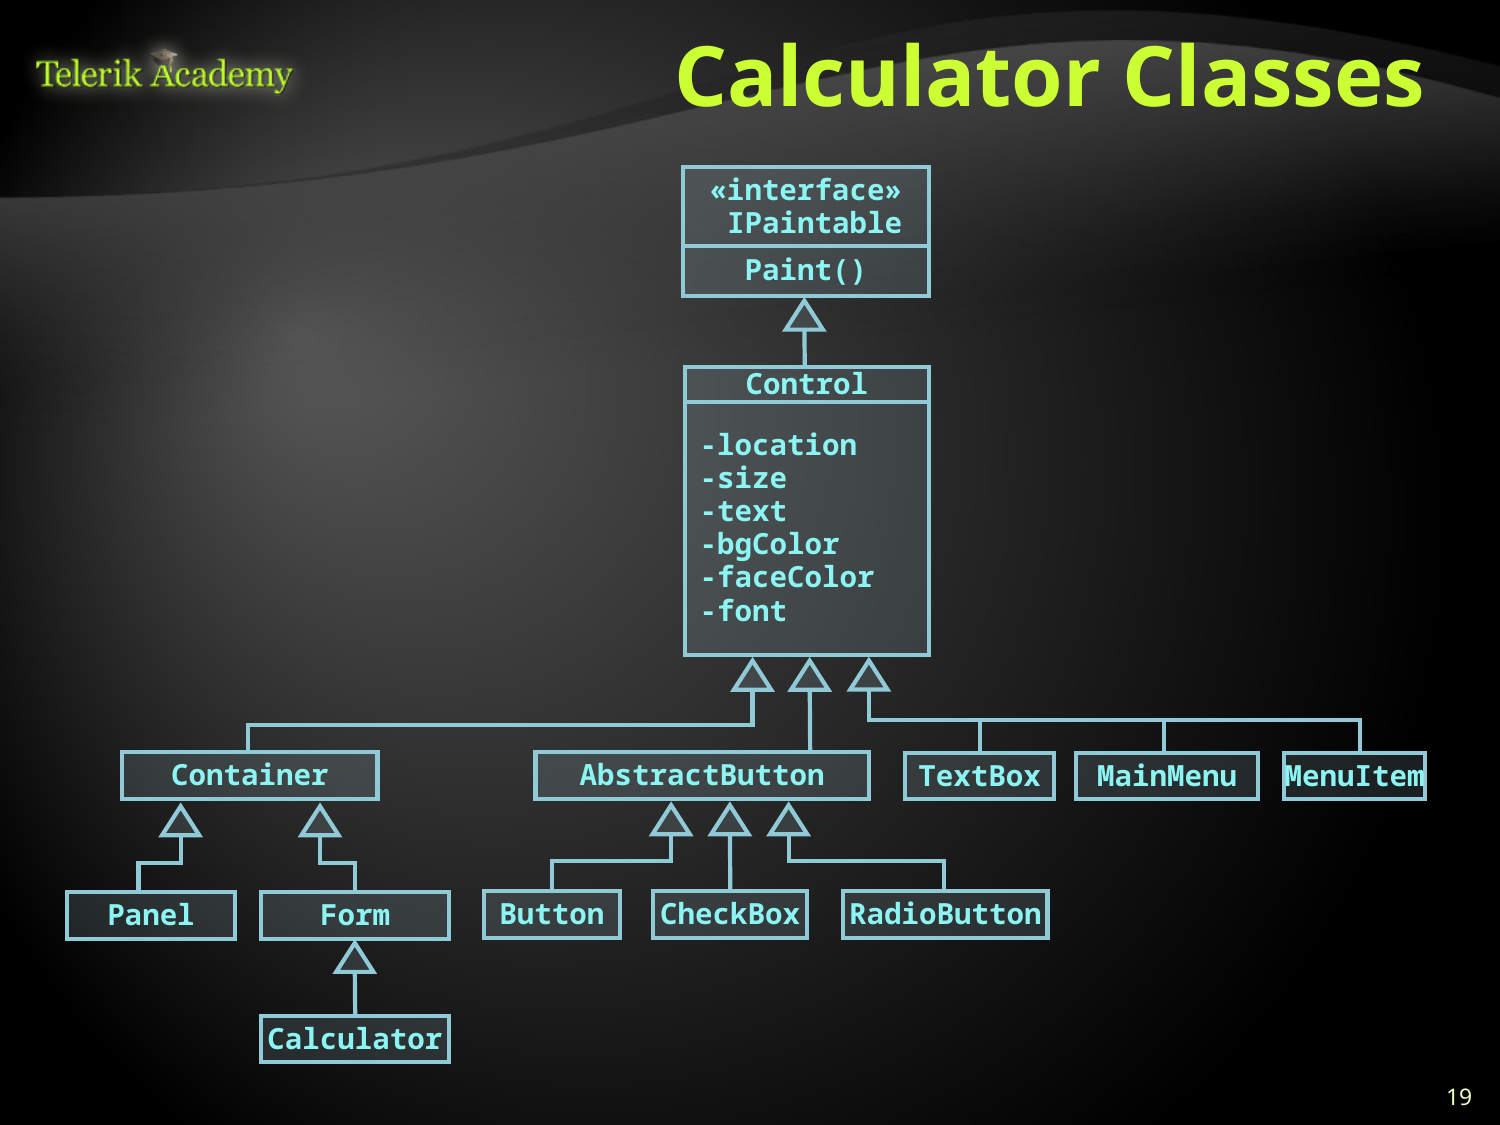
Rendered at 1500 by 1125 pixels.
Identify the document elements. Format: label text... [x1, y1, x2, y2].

title Calculator Classes [300, 12, 1463, 150]
picture [0, 0, 1500, 1125]
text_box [66, 166, 1426, 1063]
text_box 19 [1412, 1074, 1488, 1113]
